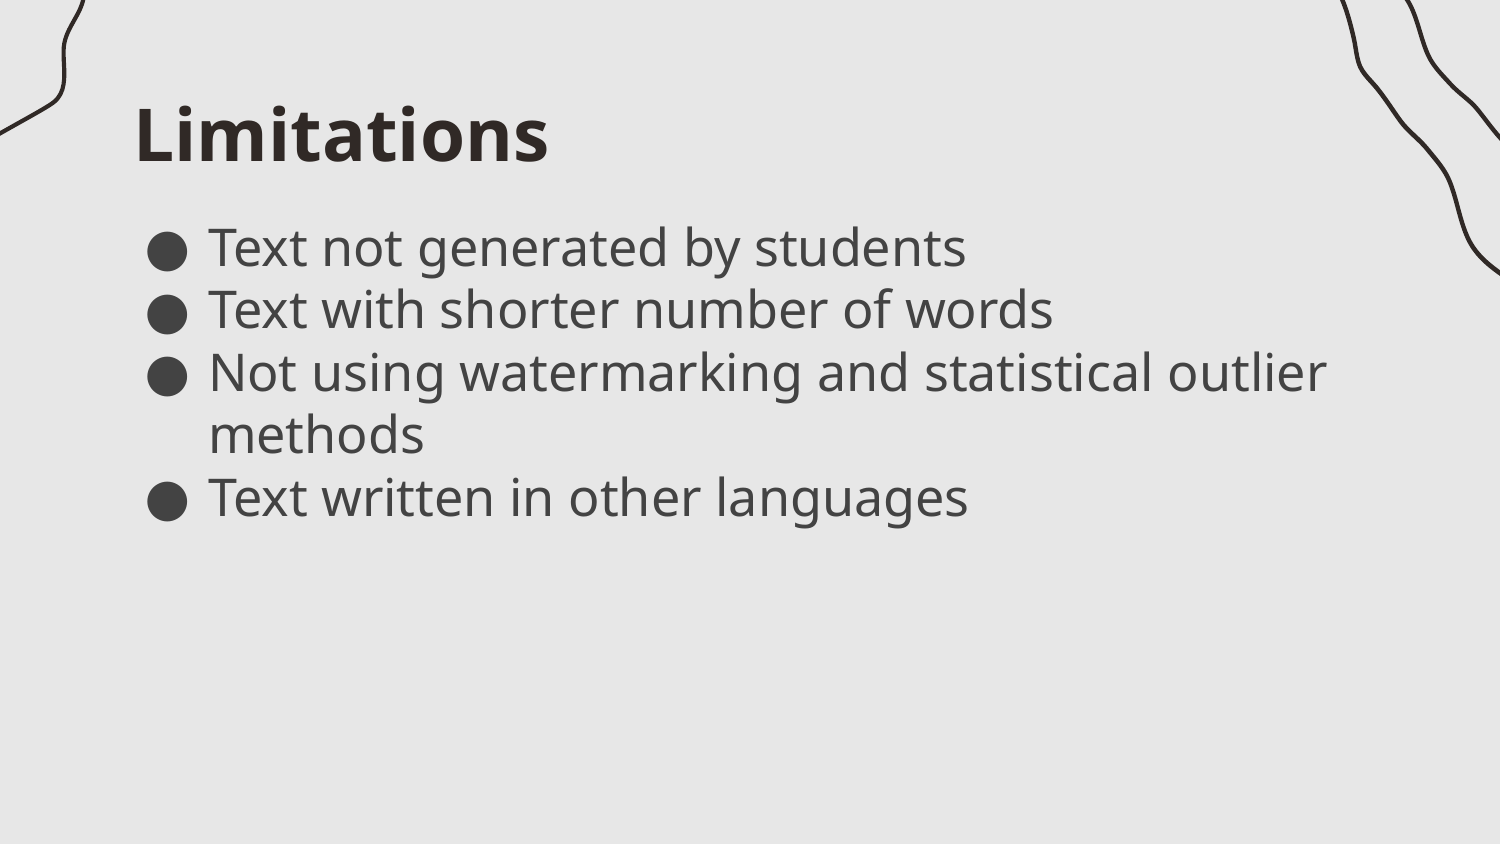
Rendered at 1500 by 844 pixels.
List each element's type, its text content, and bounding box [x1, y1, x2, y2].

title Limitations [118, 85, 1382, 180]
list Text not generated by students Text with shorter number of words Not using watermarking and statistical outlier methods Text written in other languages [118, 199, 1382, 760]
